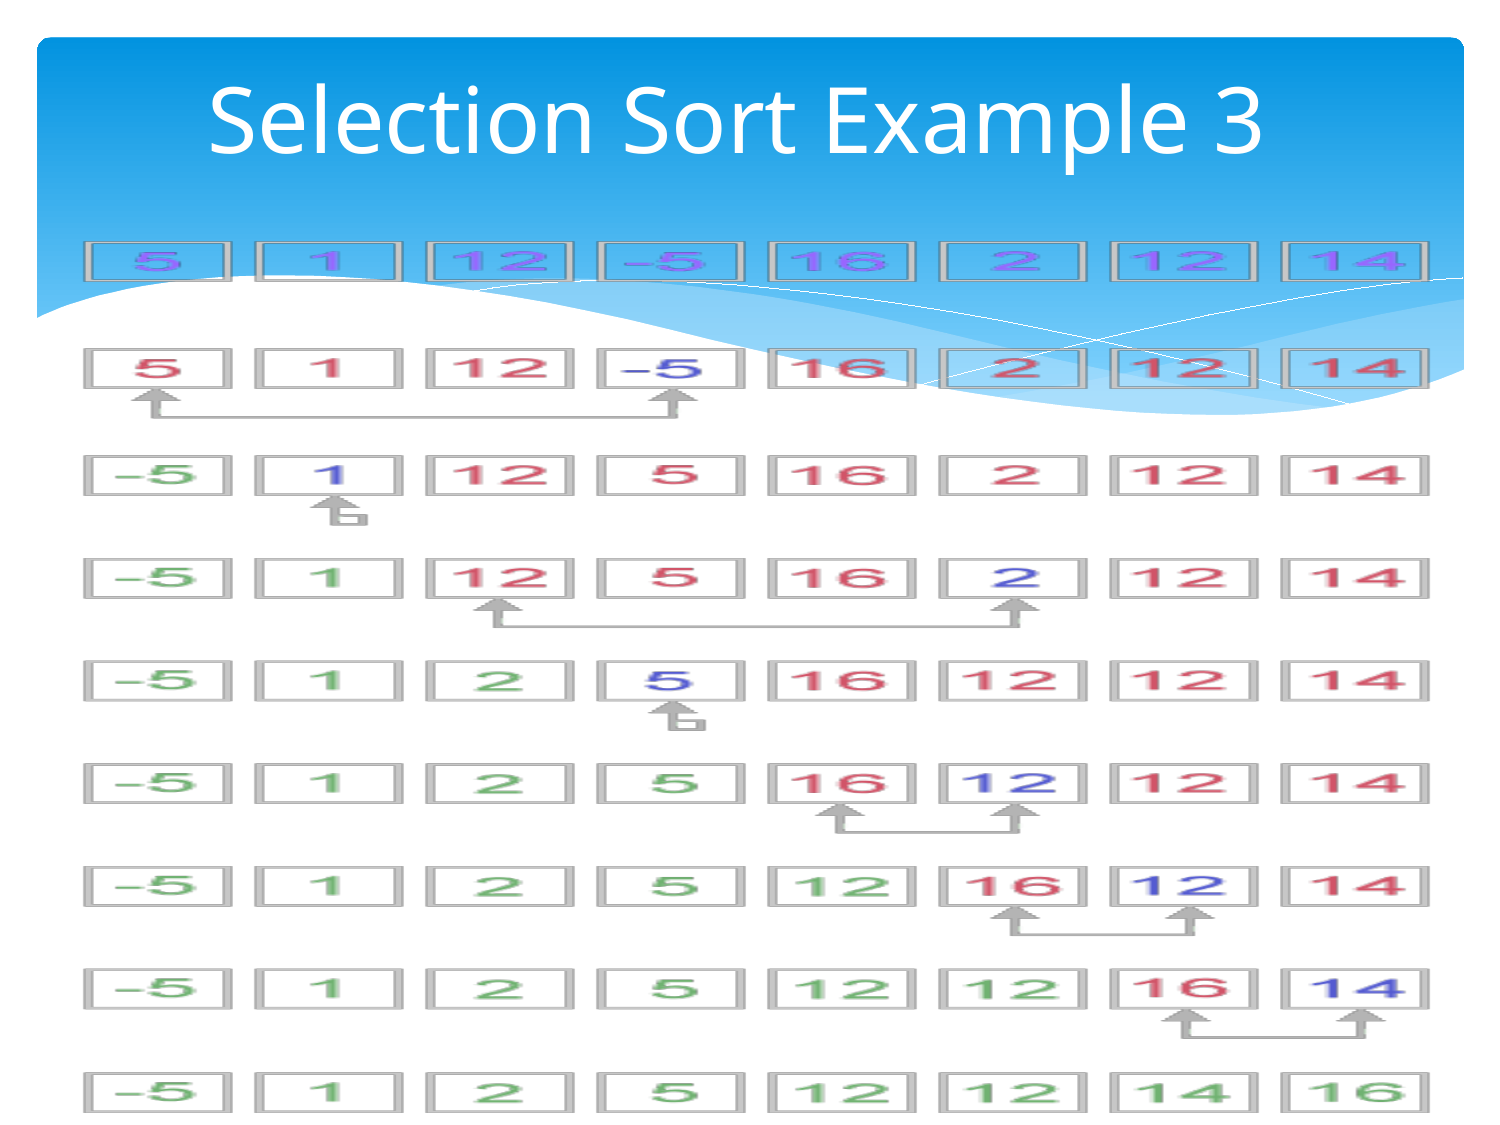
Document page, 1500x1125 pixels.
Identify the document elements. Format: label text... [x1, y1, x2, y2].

picture [62, 237, 1451, 1125]
title Selection Sort Example 3 [62, 54, 1413, 150]
